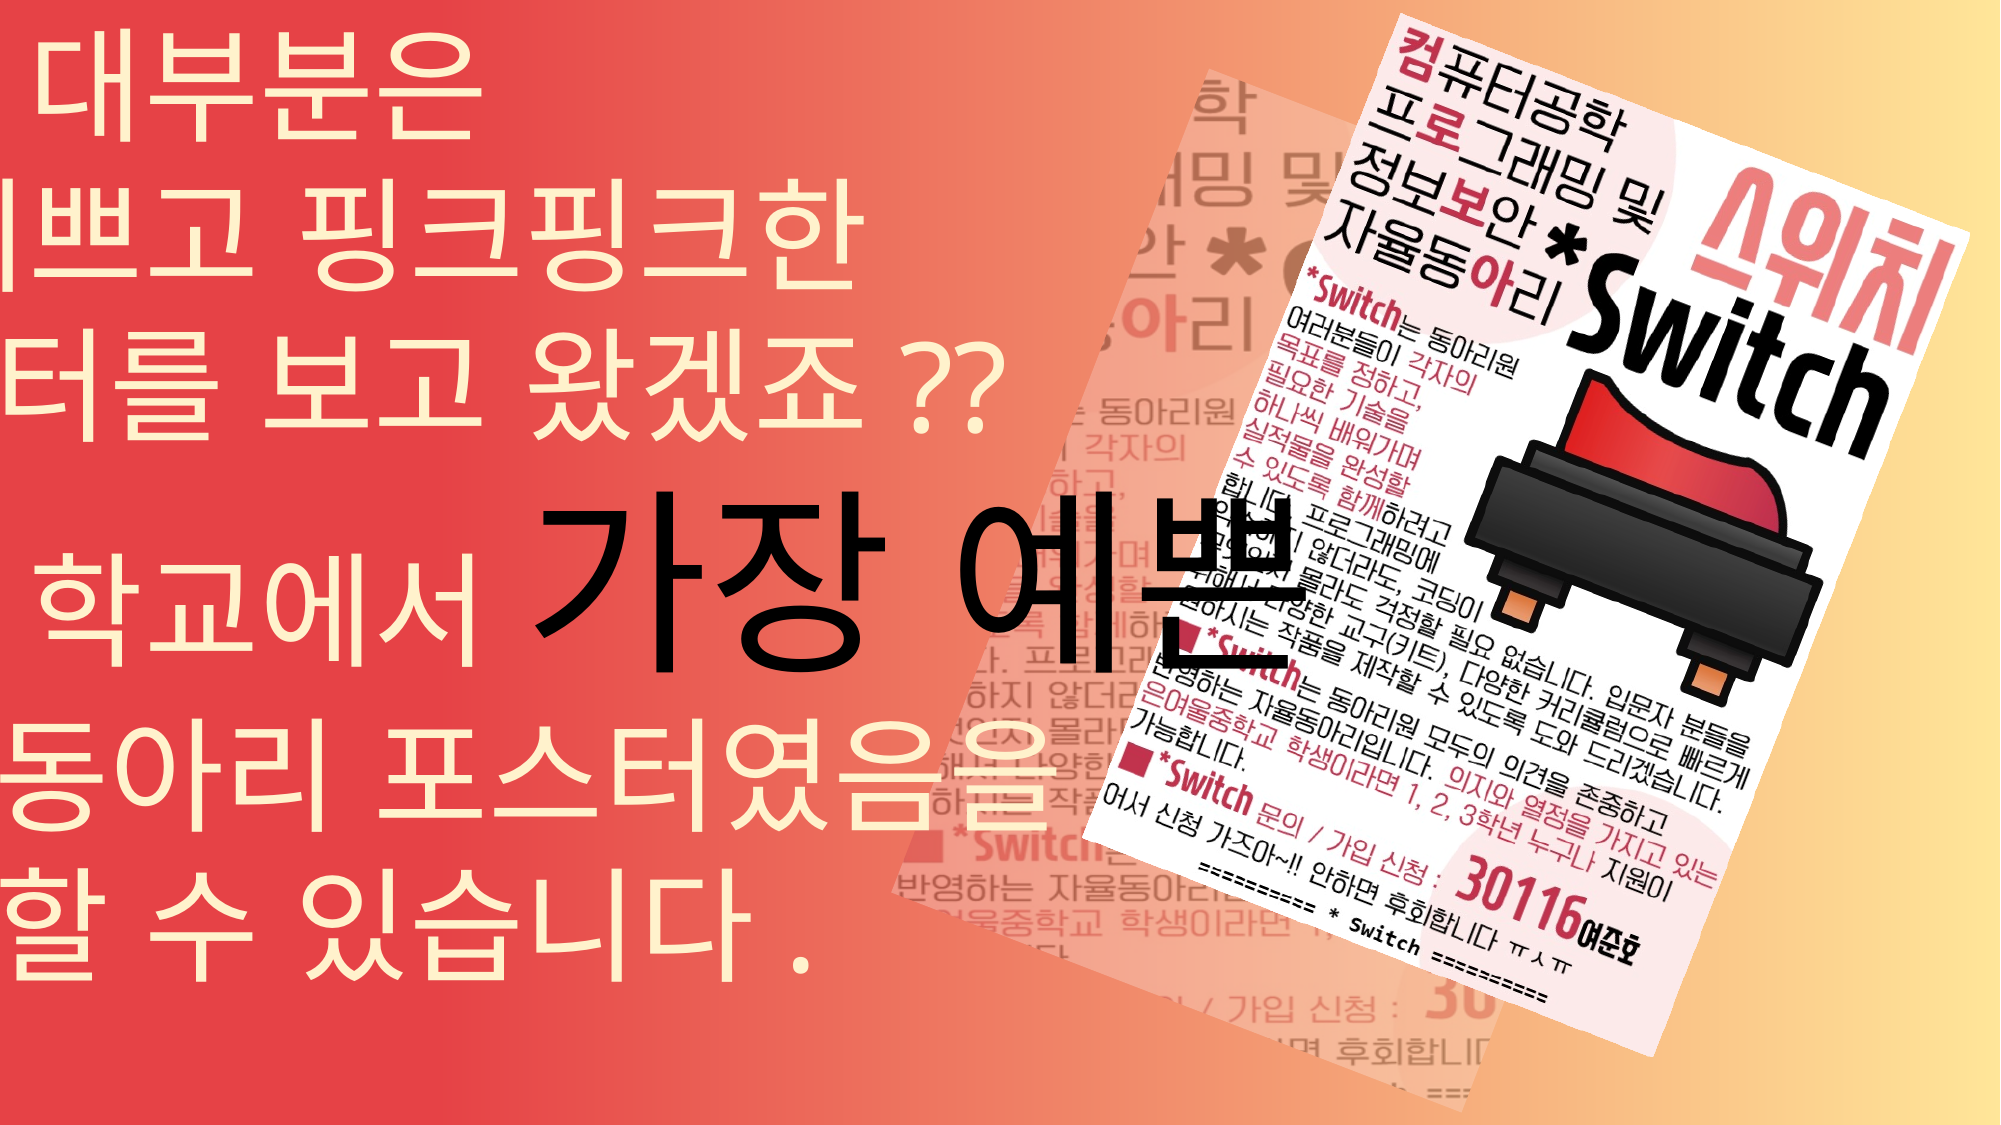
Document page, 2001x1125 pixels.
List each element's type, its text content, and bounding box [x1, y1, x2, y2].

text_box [1046, 60, 1815, 1065]
picture [1383, 14, 1518, 60]
picture [1815, 174, 1970, 635]
text_box 아마 대부분은 이 이쁘고 핑크핑크한 포스터를 보고 왔겠죠?? 저희 학교에서 가장 예쁜 자율동아리 포스터였음을 자신할 수 있습니다. [0, 0, 1331, 1005]
